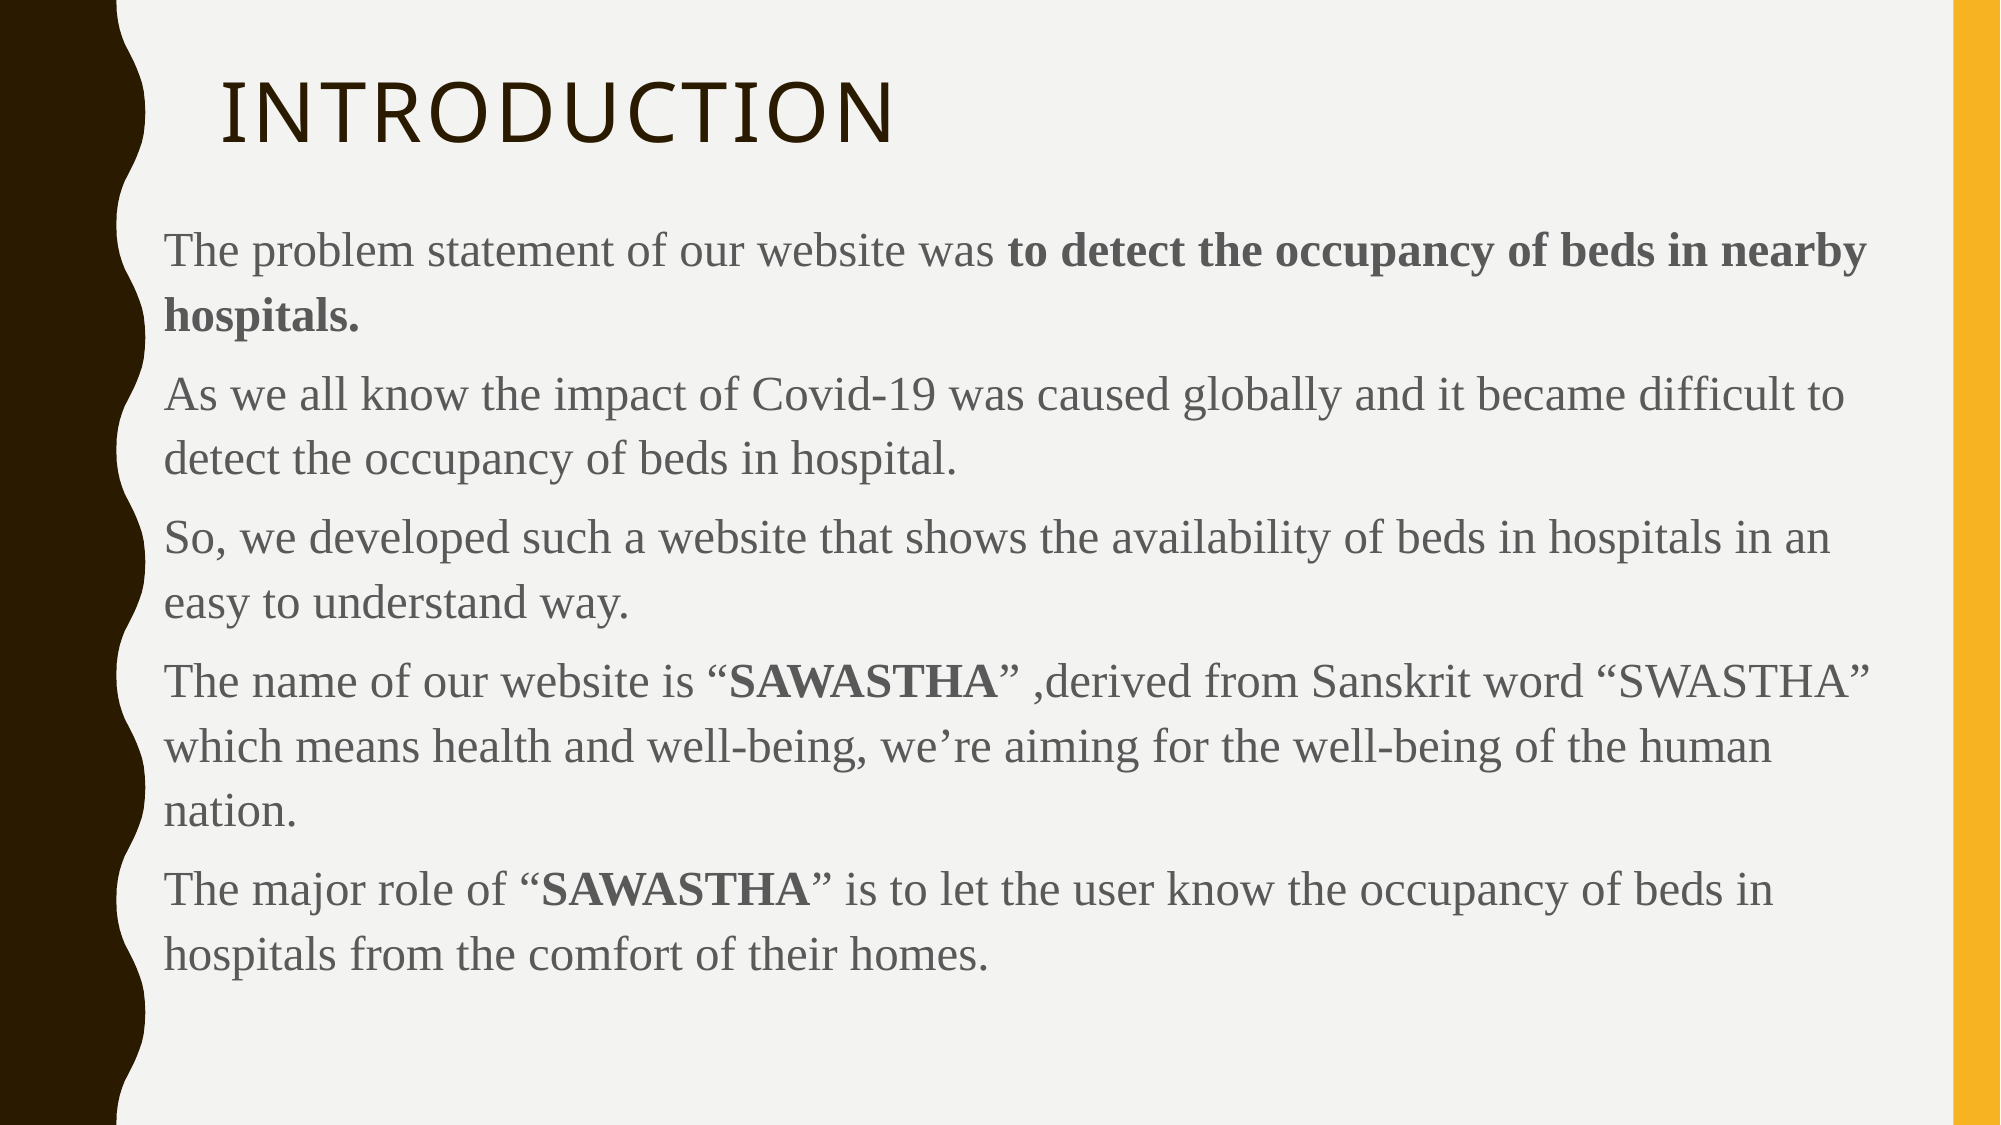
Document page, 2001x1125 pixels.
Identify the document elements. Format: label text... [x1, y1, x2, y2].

list The problem statement of our website was to detect the occupancy of beds in nearby hospitals. As we all know the impact of Covid-19 was caused globally and it became difficult to detect the occupancy of beds in hospital. So, we developed such a website that shows the availability of beds in hospitals in an easy to understand way. The name of our website is “SAWASTHA” ,derived from Sanskrit word “SWASTHA” which means health and well-being, we’re aiming for the well-being of the human nation. The major role of “SAWASTHA” is to let the user know the occupancy of beds in hospitals from the comfort of their homes. [148, 204, 1925, 995]
title introduction [205, 62, 1875, 204]
